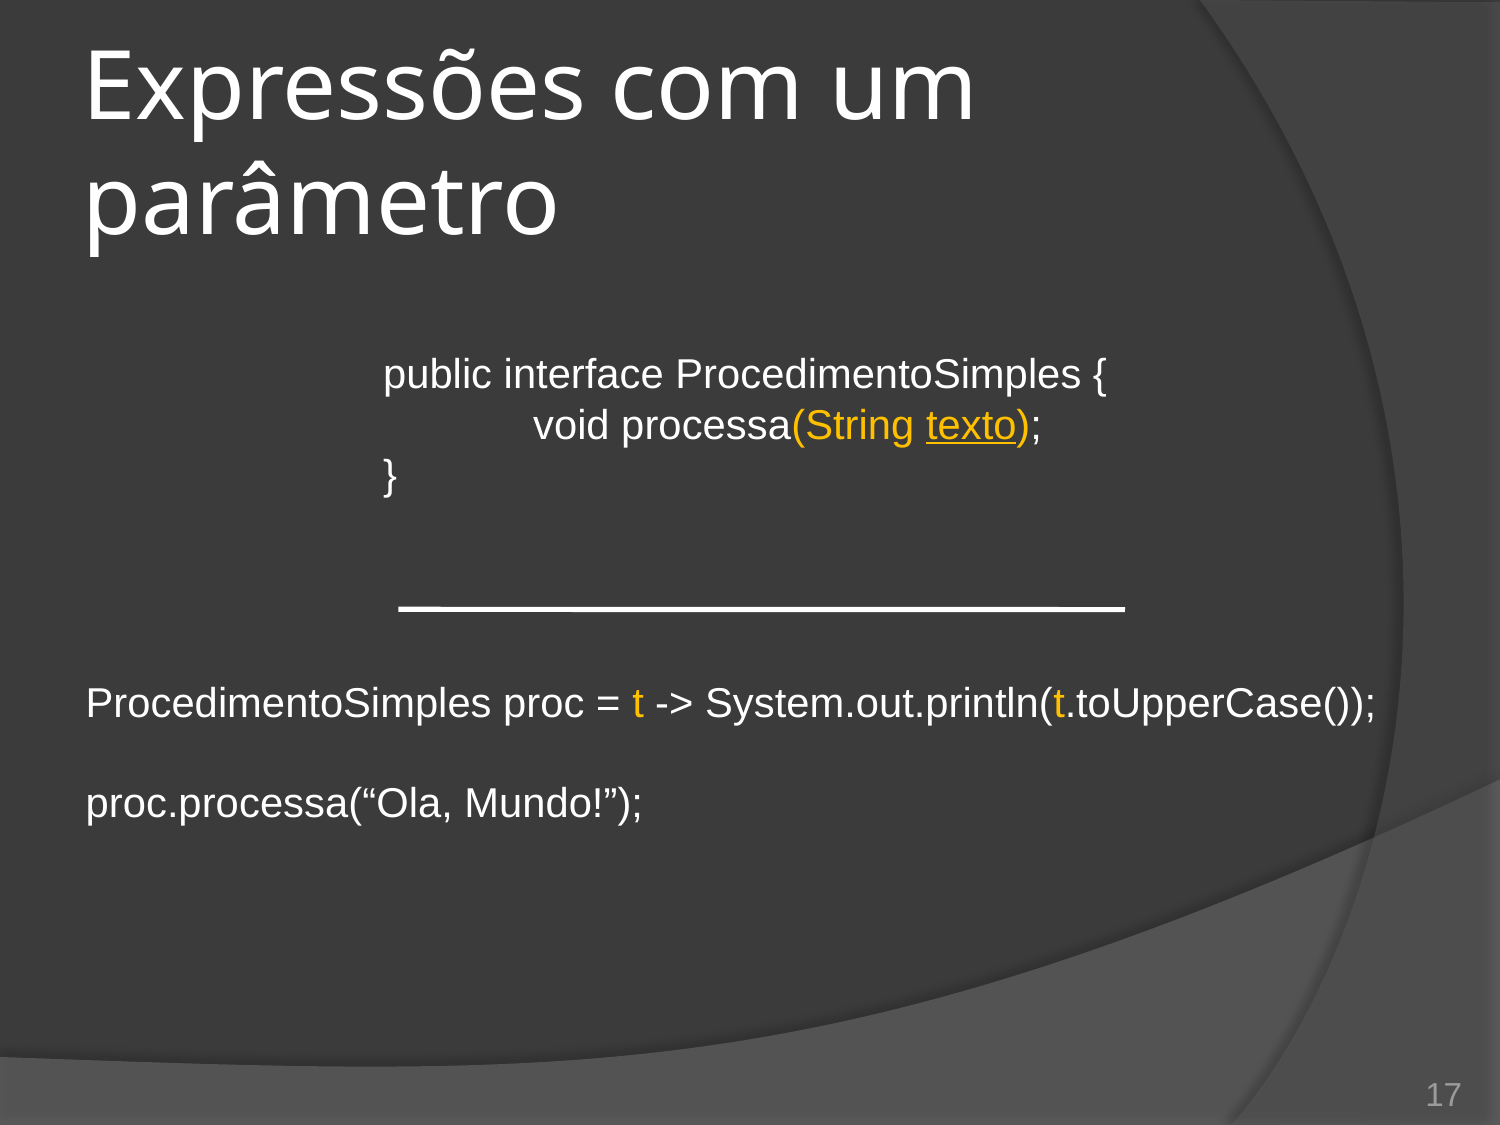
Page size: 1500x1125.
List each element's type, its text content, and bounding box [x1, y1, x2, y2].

list public interface ProcedimentoSimples { void processa(String texto); } [367, 339, 1126, 521]
title Expressões com um parâmetro [74, 44, 1419, 233]
list ProcedimentoSimples proc = t -> System.out.println(t.toUpperCase()); proc.processa(“Ola, Mundo!”); [70, 667, 1442, 1006]
slide_number 17 [1337, 1053, 1463, 1114]
